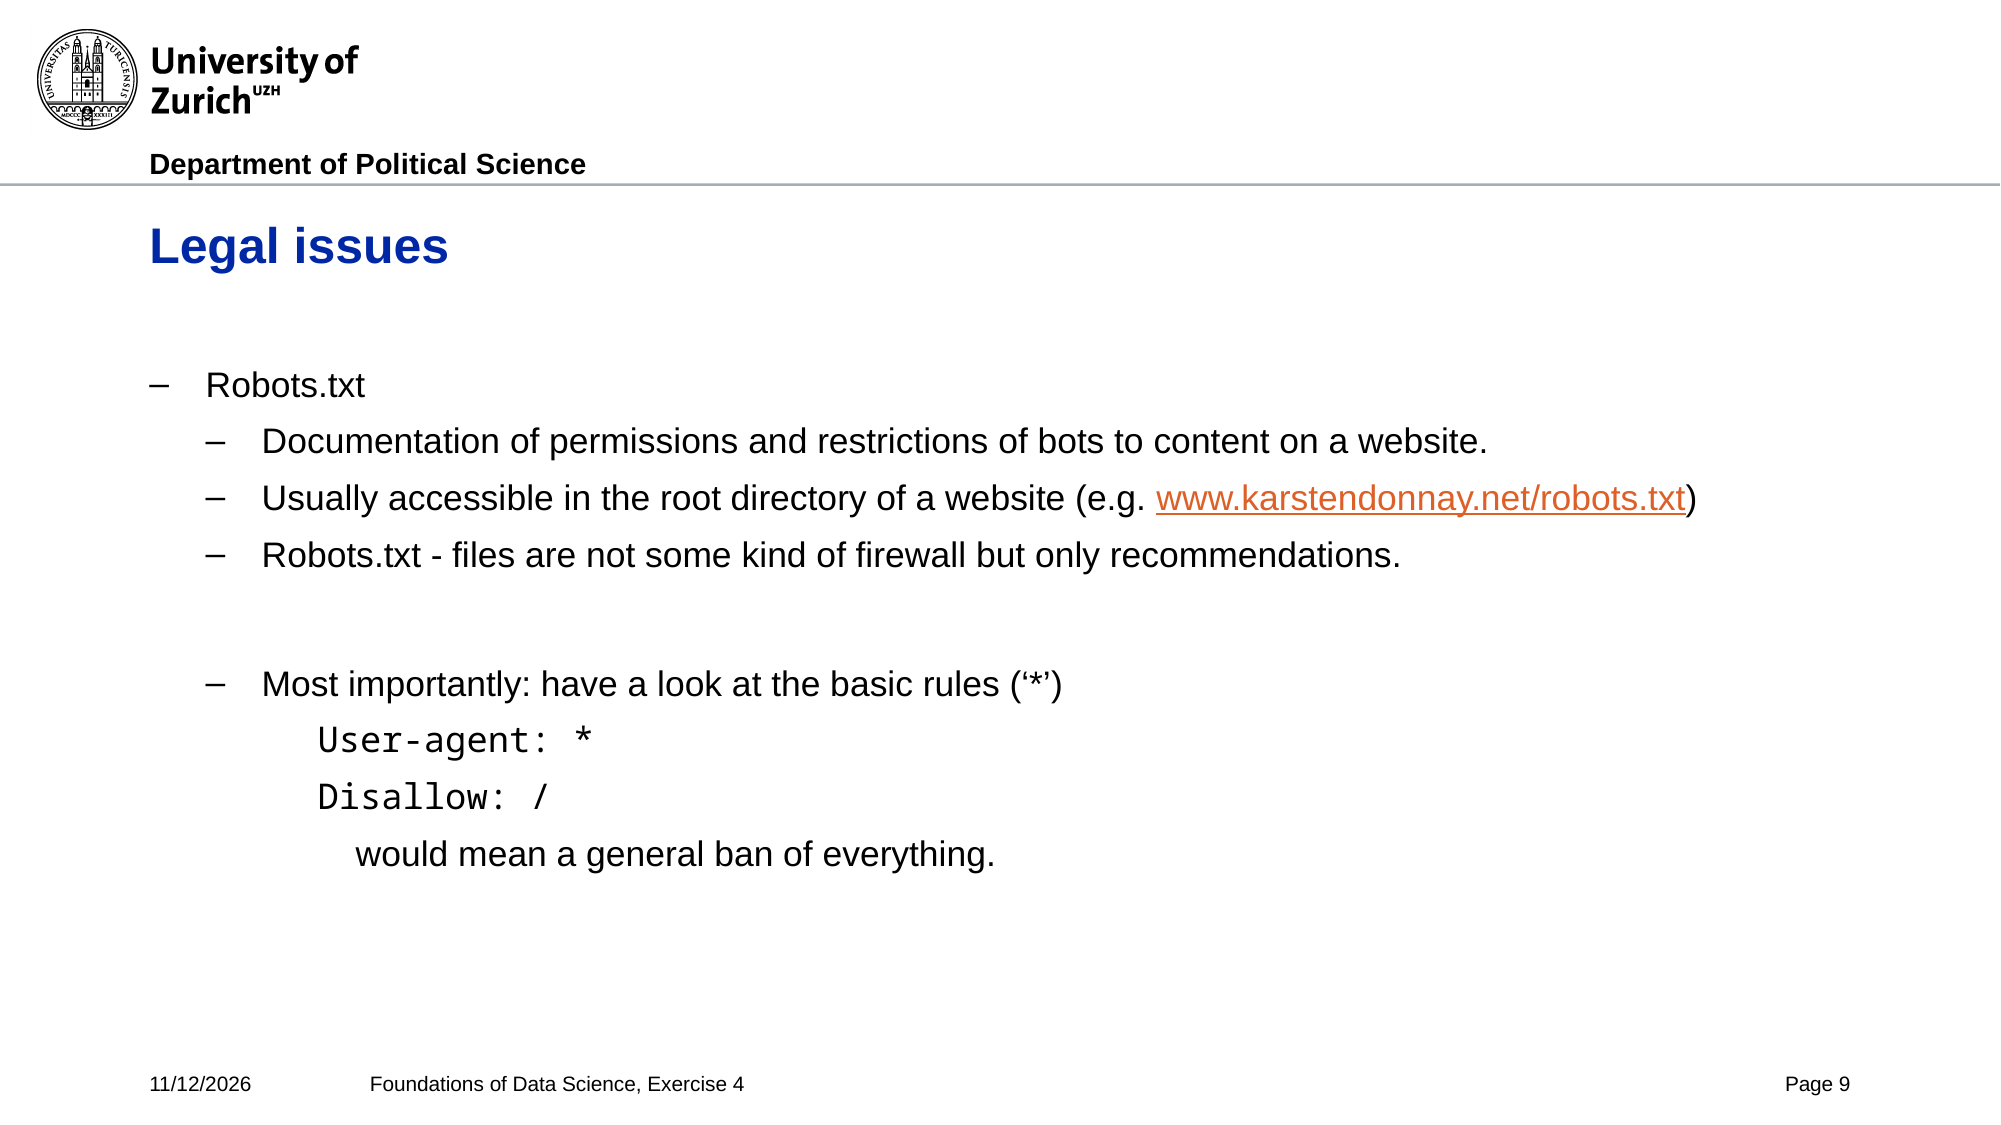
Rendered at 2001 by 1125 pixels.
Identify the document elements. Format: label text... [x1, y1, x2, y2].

footer Foundations of Data Science, Exercise 4 [369, 1070, 1520, 1106]
picture [31, 23, 365, 136]
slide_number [149, 1070, 354, 1106]
title Legal issues [149, 208, 1851, 338]
list Robots.txt Documentation of permissions and restrictions of bots to content on a website. Usually accessible in the root directory of a website (e.g. www.karstendonnay.net/robots.txt) Robots.txt - files are not some kind of firewall but only recommendations. Most importantly: have a look at the basic rules (‘*’) User-agent: * Disallow: / would mean a general ban of everything. [149, 361, 1851, 1000]
slide_number Page 9 [1714, 1070, 1851, 1106]
